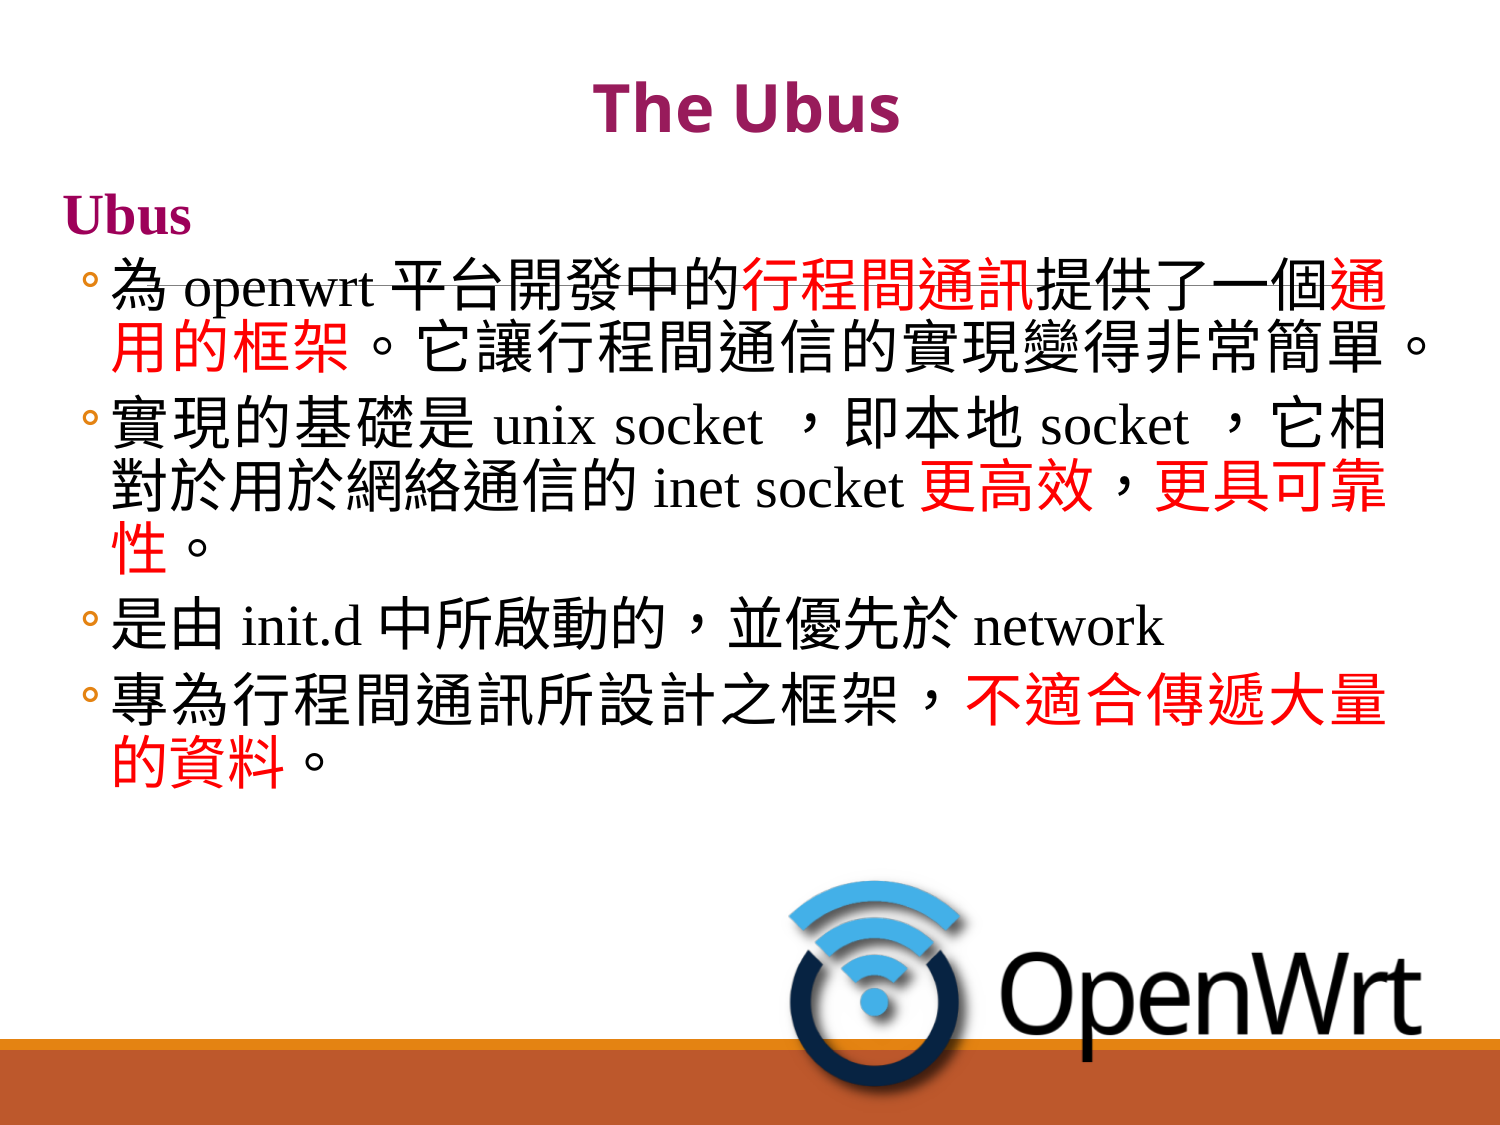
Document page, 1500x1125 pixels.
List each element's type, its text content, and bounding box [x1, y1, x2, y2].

text_box The Ubus [31, 58, 1463, 177]
list Ubus 為openwrt平台開發中的行程間通訊提供了一個通用的框架。它讓行程間通信的實現變得非常簡單。 實現的基礎是unix socket，即本地socket，它相對於用於網絡通信的inet socket更高效，更具可靠性。 是由init.d中所啟動的，並優先於network 專為行程間通訊所設計之框架，不適合傳遞大量的資料。 [47, 176, 1388, 1046]
picture [746, 853, 1486, 1114]
